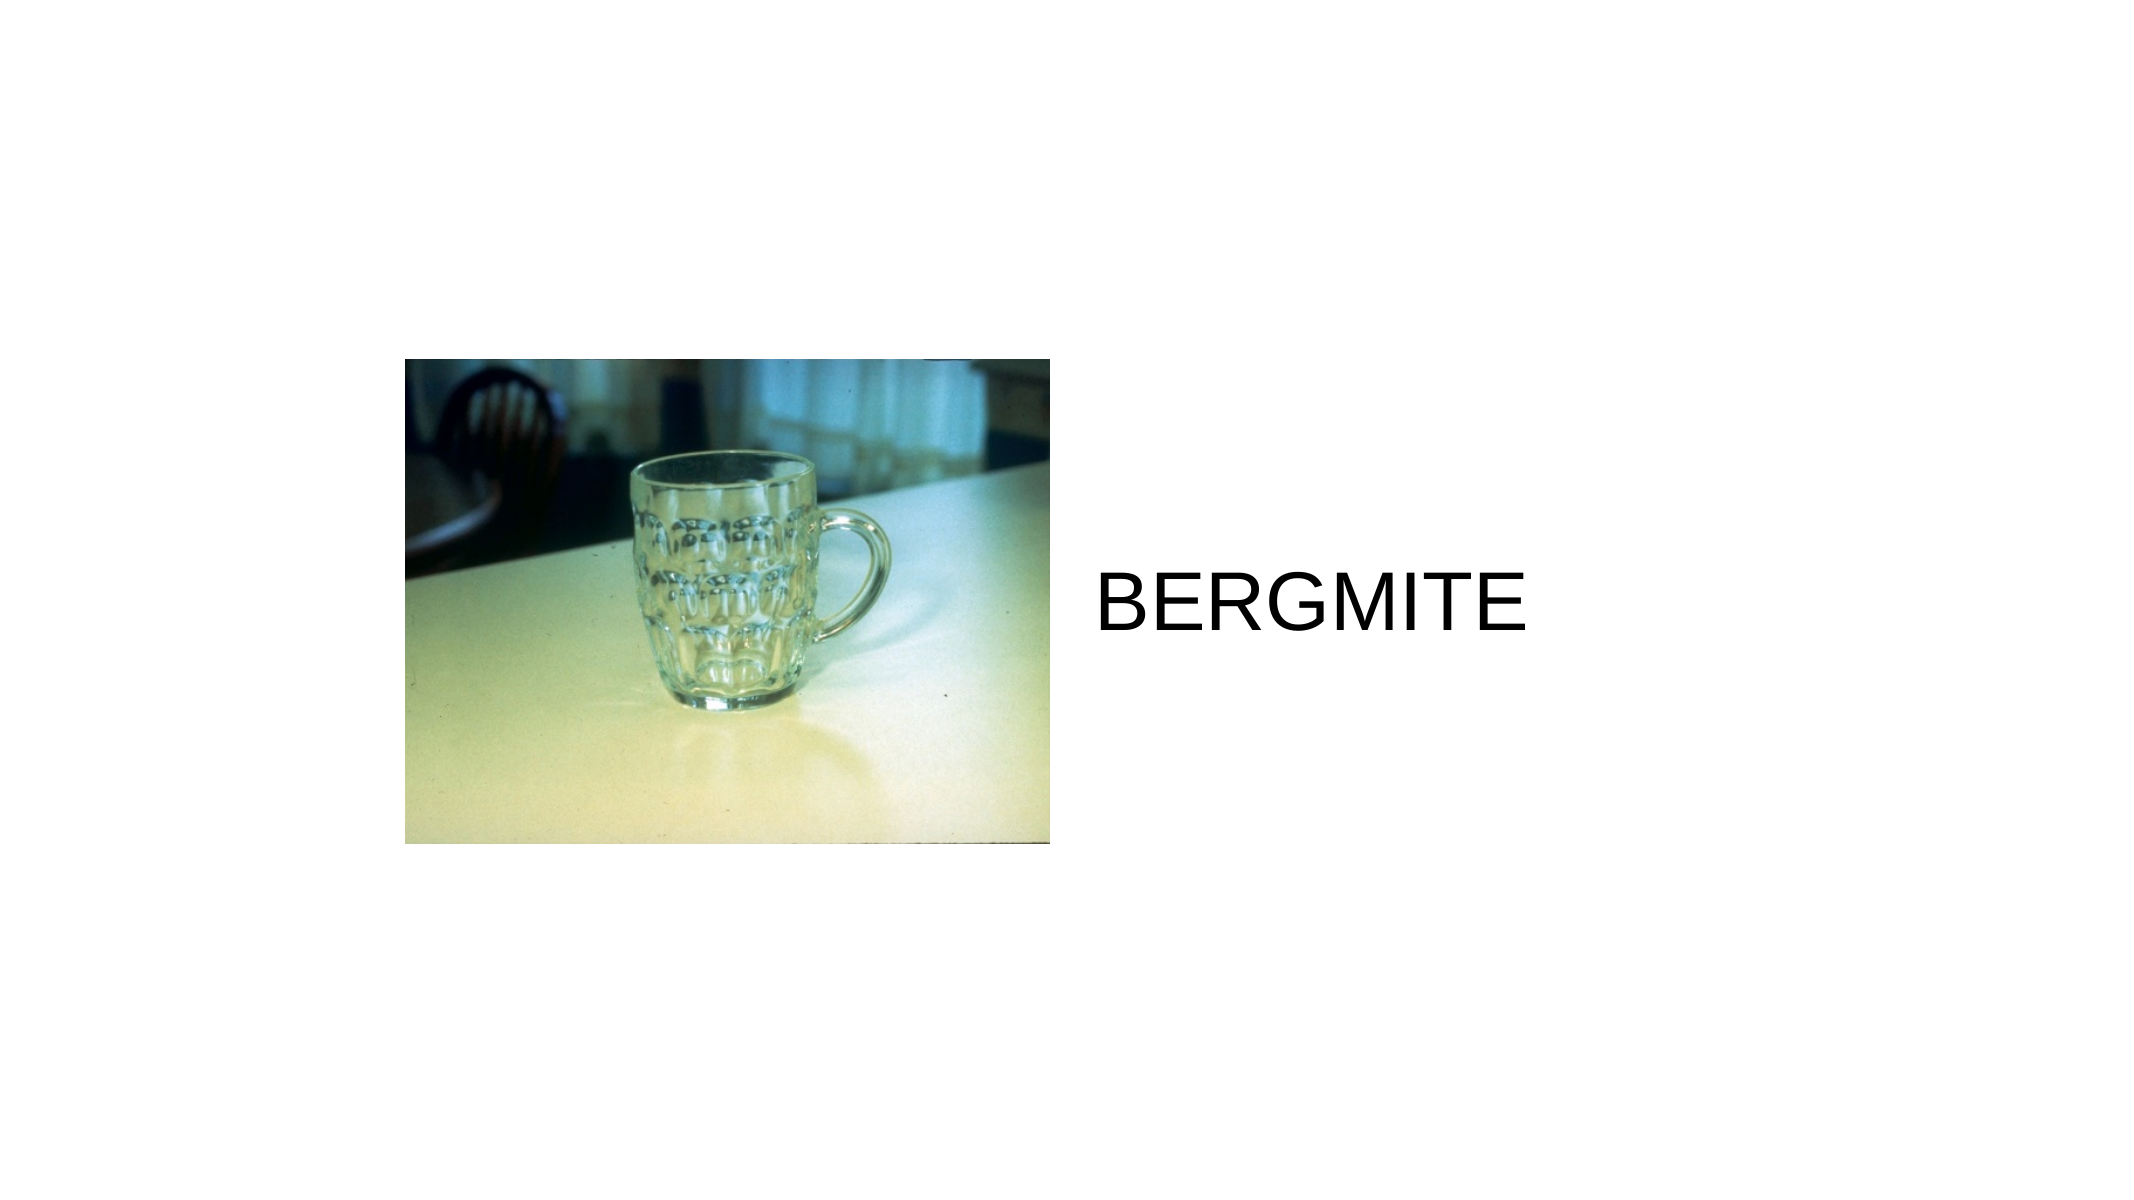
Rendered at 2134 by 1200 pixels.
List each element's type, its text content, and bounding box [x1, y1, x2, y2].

picture [404, 359, 1050, 844]
text_box BERGMITE [1079, 539, 1860, 655]
